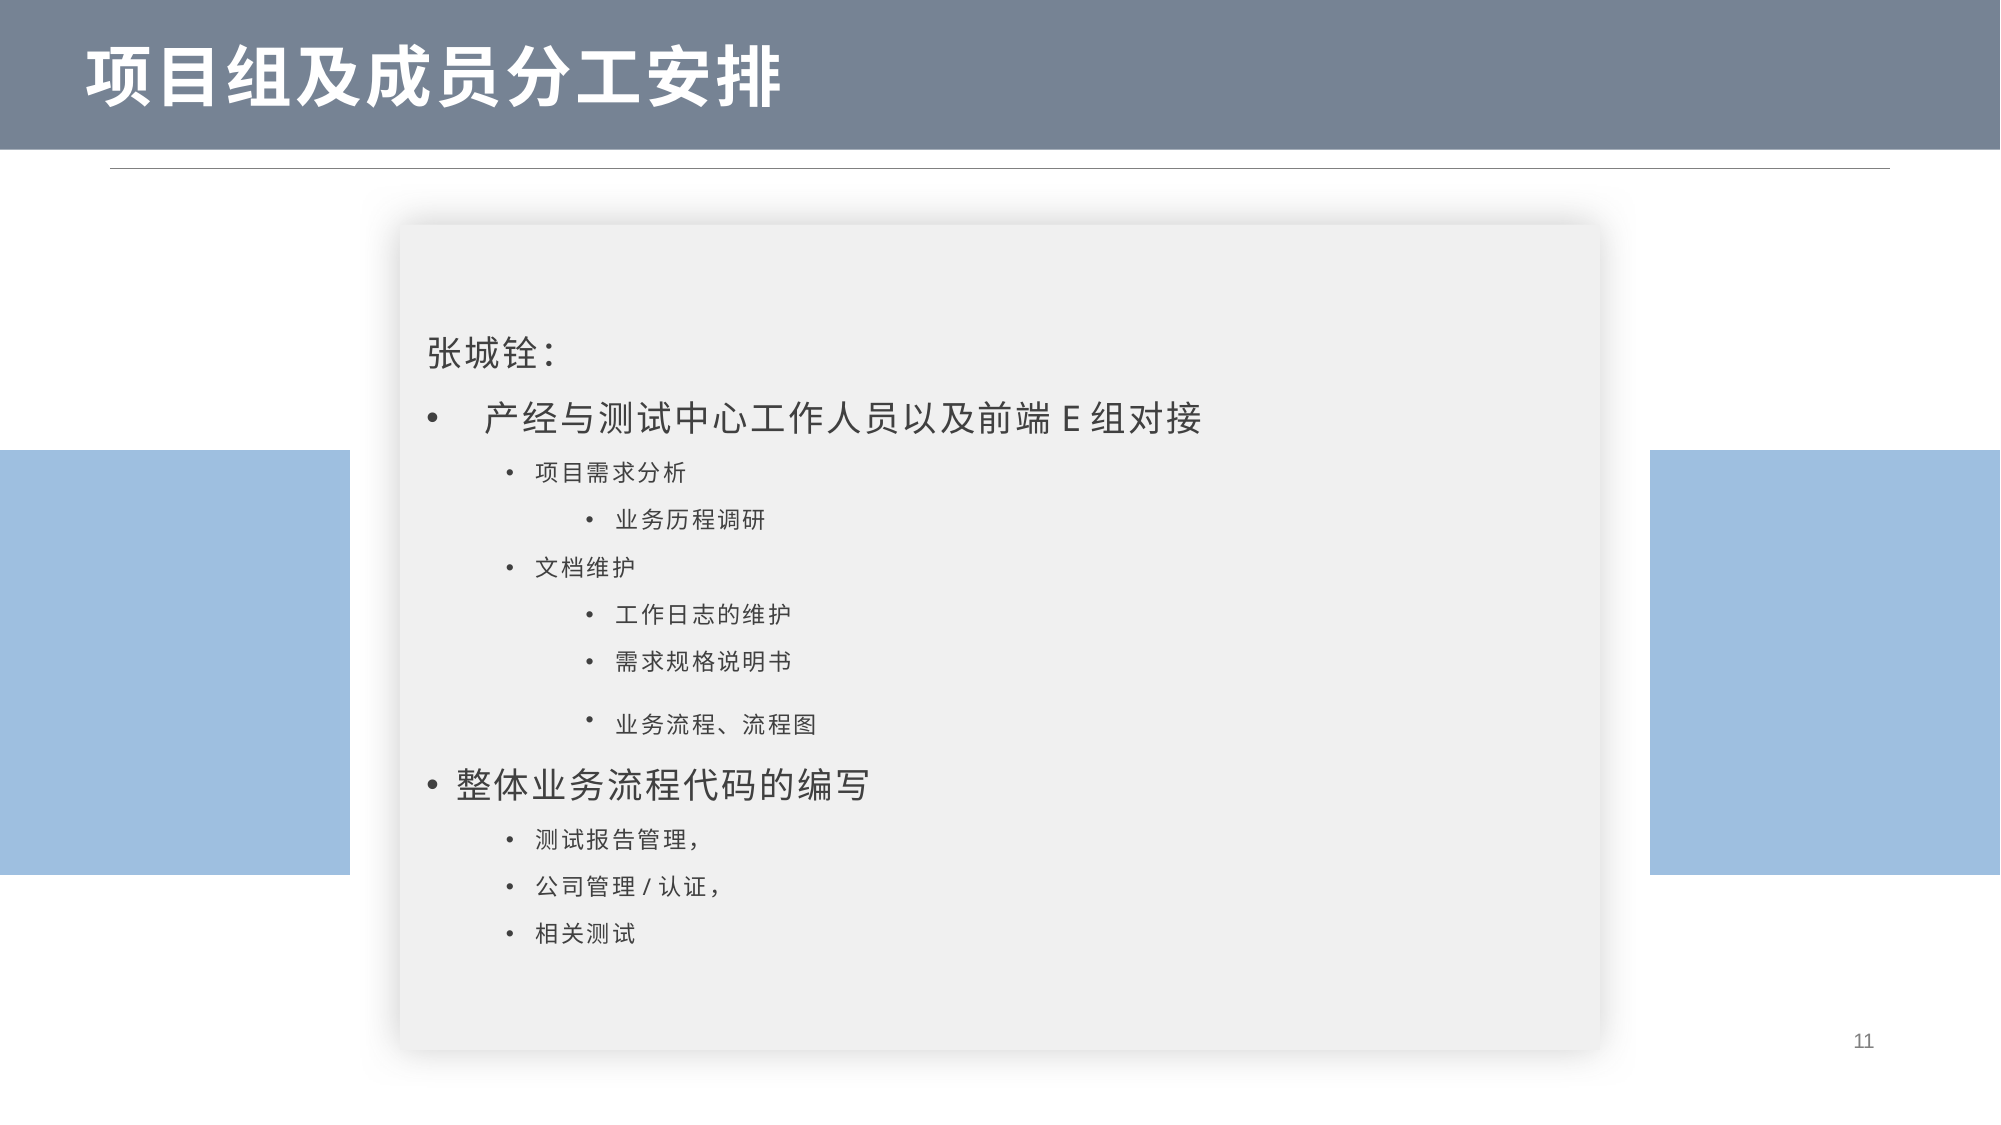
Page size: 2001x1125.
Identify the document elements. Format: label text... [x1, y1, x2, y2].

slide_number 11 [1412, 1023, 1890, 1058]
text_box 项目组及成员分工安排 [75, 24, 1925, 125]
text_box [399, 224, 1601, 1051]
text_box [0, 0, 2000, 151]
text_box 张城铨： 产经与测试中心工作人员以及前端E组对接 项目需求分析 业务历程调研 文档维护 工作日志的维护 需求规格说明书 业务流程、流程图 整体业务流程代码的编写 测试报告管理， 公司管理/认证， 相关测试 [415, 318, 1516, 959]
text_box [1649, 449, 2000, 876]
text_box [0, 449, 351, 876]
